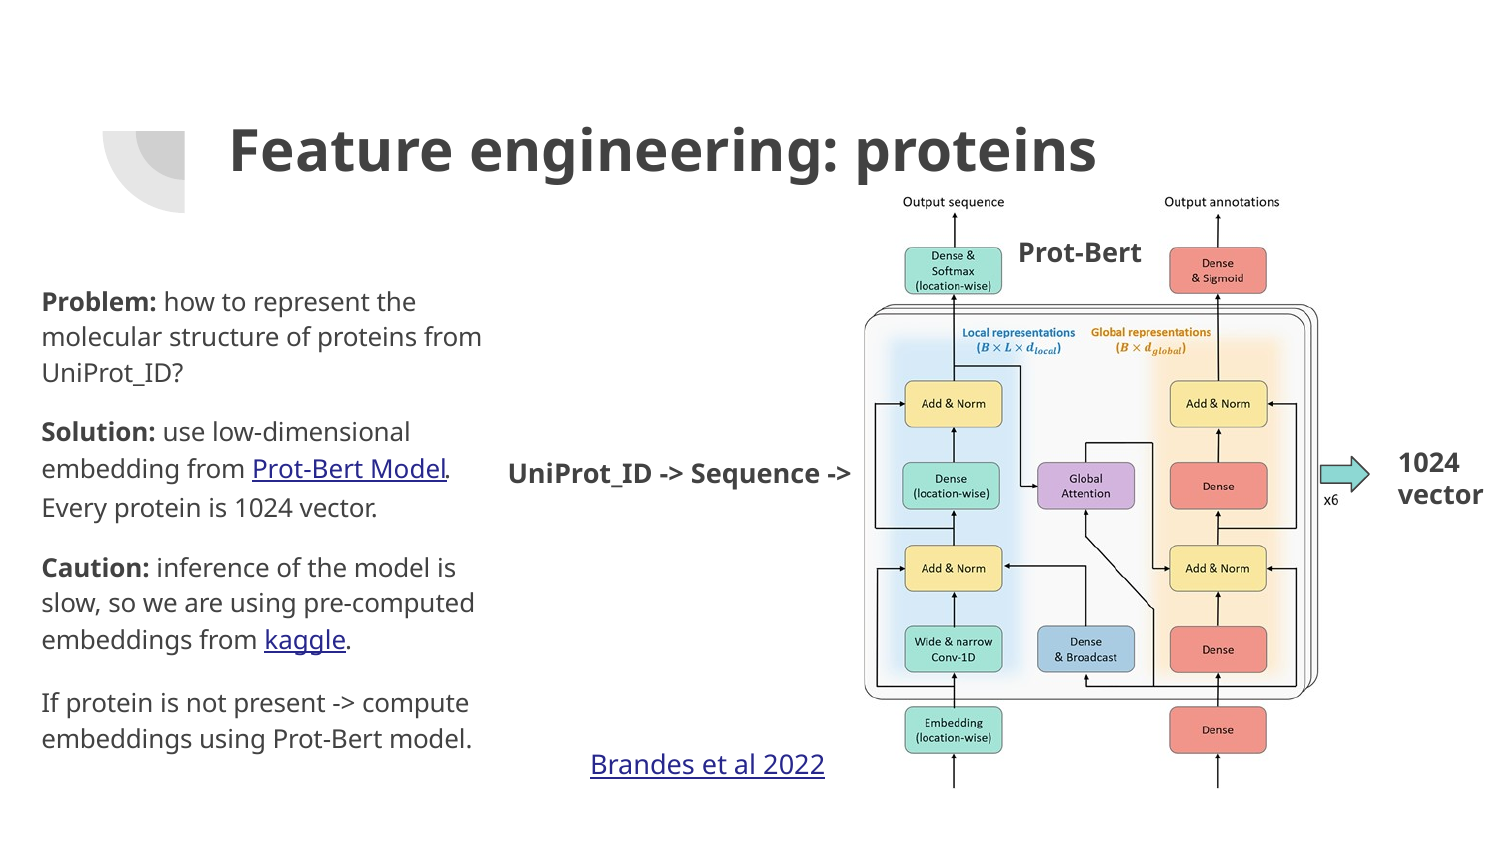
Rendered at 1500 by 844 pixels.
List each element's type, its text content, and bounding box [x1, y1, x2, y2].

text_box 1024 vector [1382, 430, 1500, 519]
picture [864, 159, 1368, 789]
list Problem: how to represent the molecular structure of proteins from UniProt_ID? Solution: use low-dimensional embedding from Prot-Bert Model. Every protein is 1024 vector. Caution: inference of the model is slow, so we are using pre-computed embeddings from kaggle. If protein is not present -> compute embeddings using Prot-Bert model. [26, 265, 529, 771]
text_box UniProt_ID -> Sequence -> [492, 441, 859, 523]
title Feature engineering: proteins [213, 98, 1368, 263]
text_box Brandes et al 2022 [575, 732, 865, 821]
